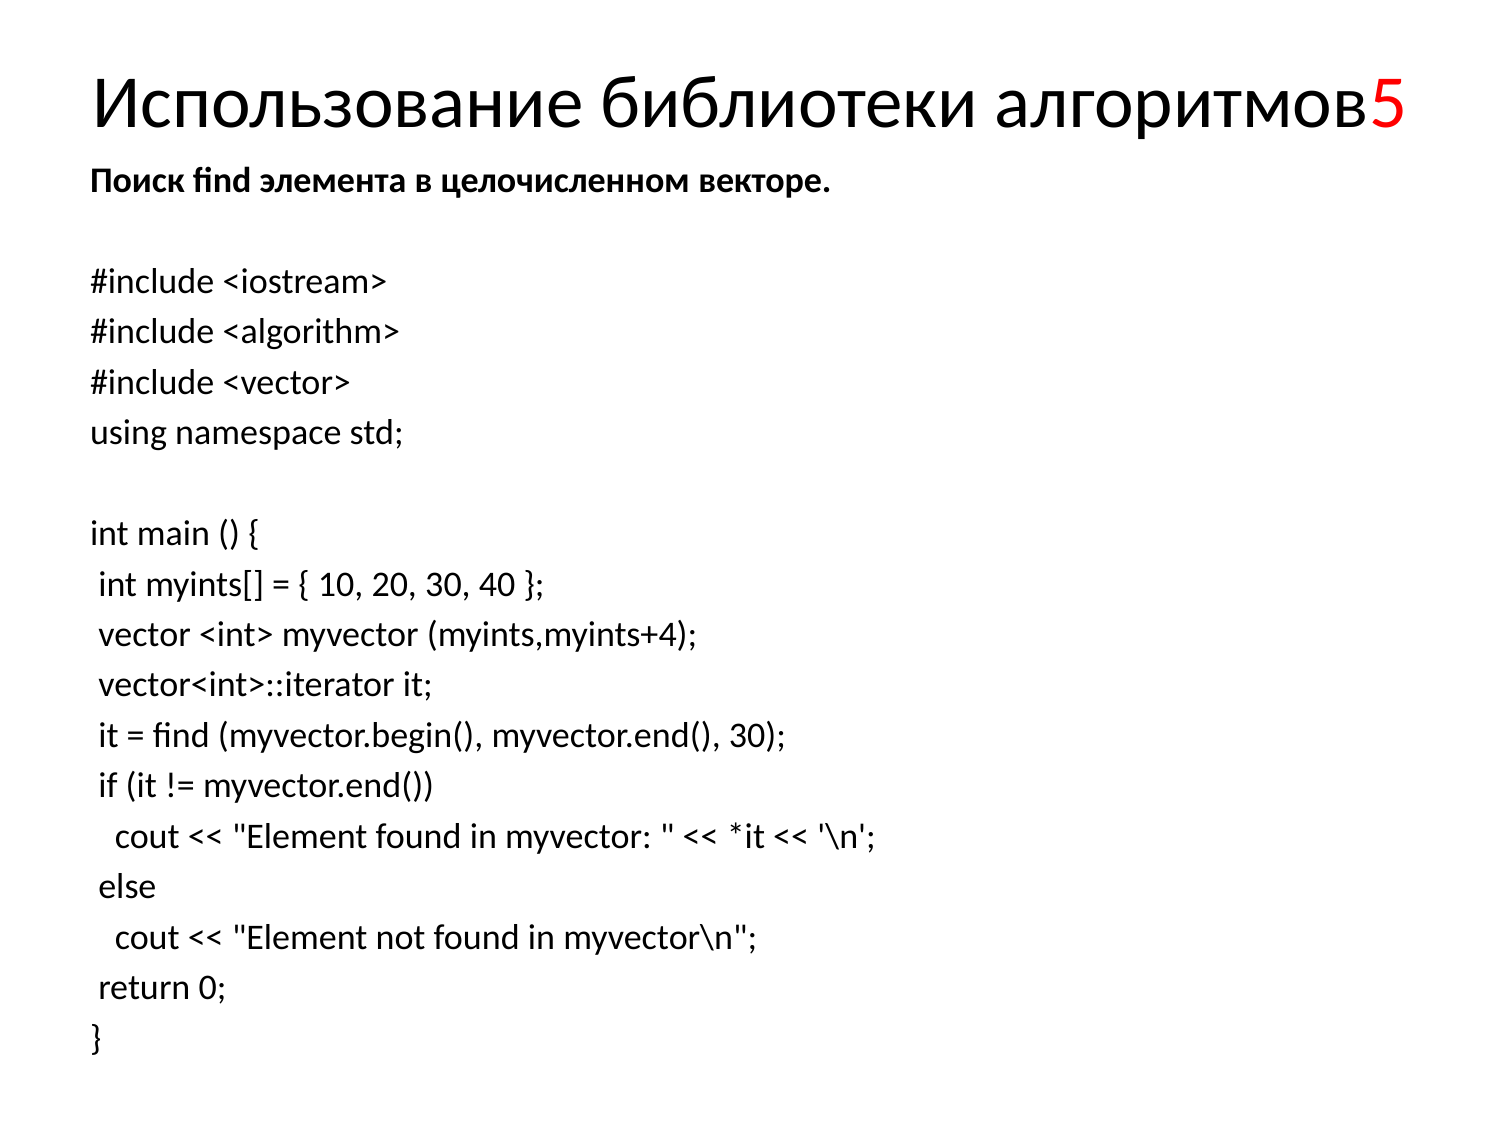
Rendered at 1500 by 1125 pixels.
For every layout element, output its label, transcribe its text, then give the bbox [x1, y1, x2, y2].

title Использование библиотеки алгоритмов5 [75, 45, 1425, 149]
list Поиск find элемента в целочисленном векторе. #include <iostream> #include <algorithm> #include <vector> using namespace std; int main () { int myints[] = { 10, 20, 30, 40 }; vector <int> myvector (myints,myints+4); vector<int>::iterator it; it = find (myvector.begin(), myvector.end(), 30); if (it != myvector.end()) cout << "Element found in myvector: " << *it << '\n'; else cout << "Element not found in myvector\n"; return 0; } [75, 149, 1425, 1071]
